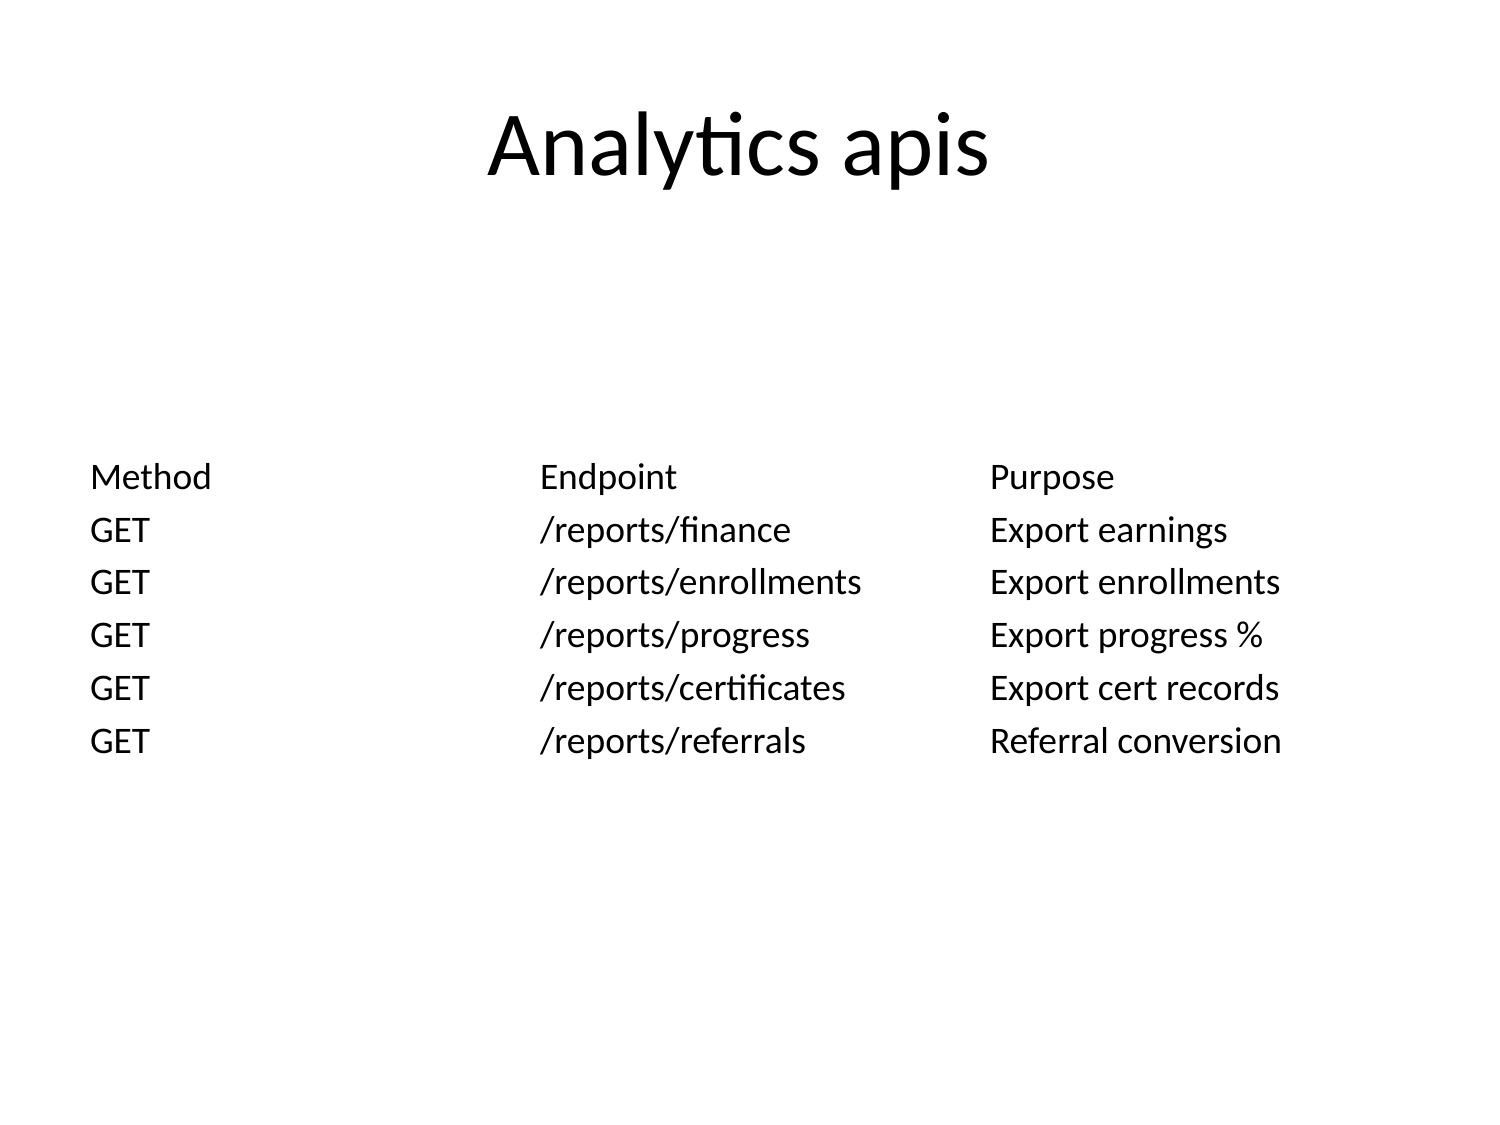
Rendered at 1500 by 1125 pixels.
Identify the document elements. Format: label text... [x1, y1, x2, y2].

title Analytics apis [75, 45, 1425, 233]
table_cell Export enrollments [975, 559, 1425, 612]
table_cell /reports/certificates [525, 665, 975, 718]
table_cell /reports/finance [525, 507, 975, 559]
table_cell Referral conversion [975, 718, 1425, 770]
table_cell GET [75, 718, 525, 770]
table_cell Export cert records [975, 665, 1425, 718]
table_cell GET [75, 612, 525, 665]
table_cell /reports/enrollments [525, 559, 975, 612]
table_cell Export progress % [975, 612, 1425, 665]
table_cell Export earnings [975, 507, 1425, 559]
table_header Method [75, 454, 525, 507]
table_cell /reports/referrals [525, 718, 975, 770]
table_cell /reports/progress [525, 612, 975, 665]
table_cell GET [75, 507, 525, 559]
table_header Endpoint [525, 454, 975, 507]
table_header Purpose [975, 454, 1425, 507]
table_cell GET [75, 559, 525, 612]
table_cell GET [75, 665, 525, 718]
